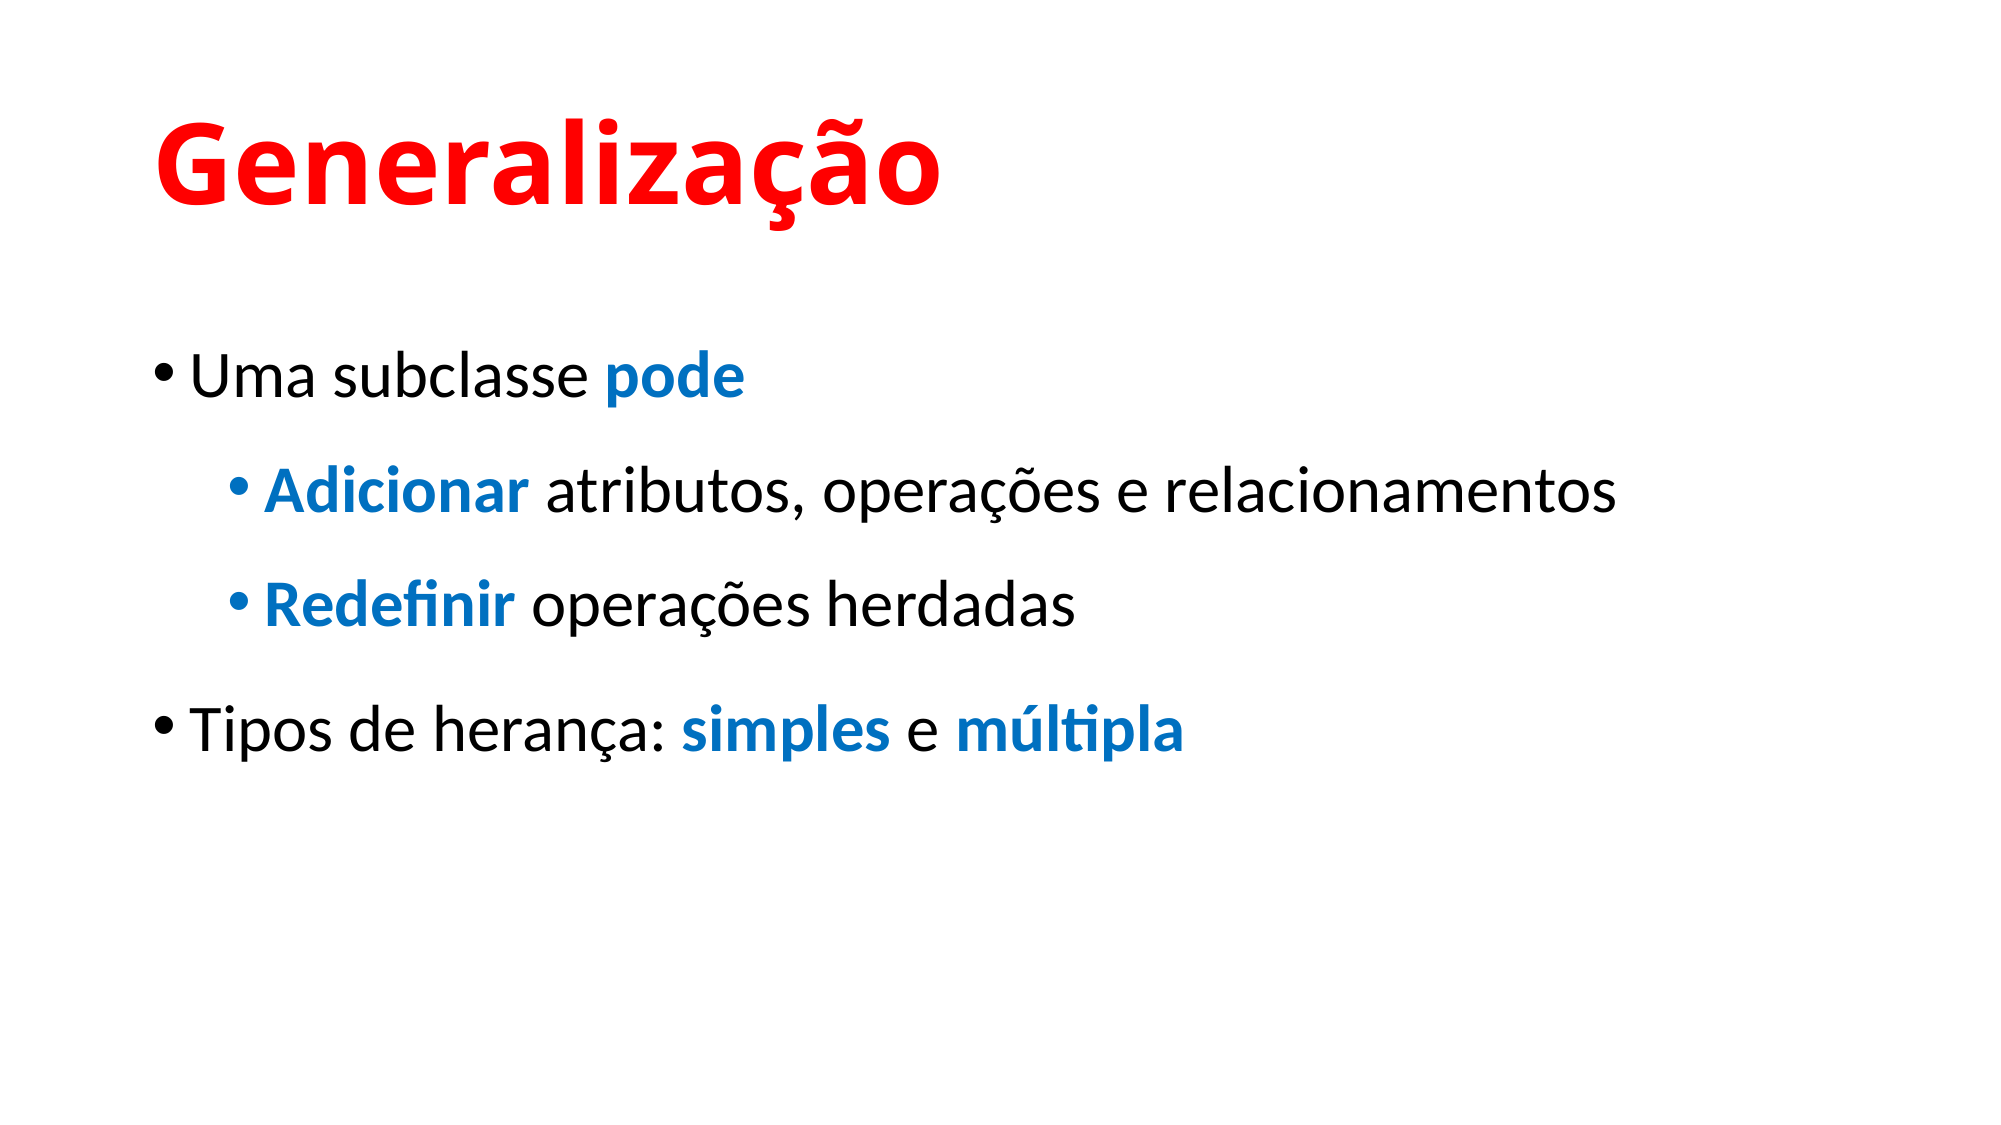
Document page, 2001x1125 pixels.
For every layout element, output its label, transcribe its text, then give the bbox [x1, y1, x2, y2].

list Uma subclasse pode Adicionar atributos, operações e relacionamentos Redefinir operações herdadas Tipos de herança: simples e múltipla [137, 299, 1863, 1014]
title Generalização [137, 59, 1863, 278]
